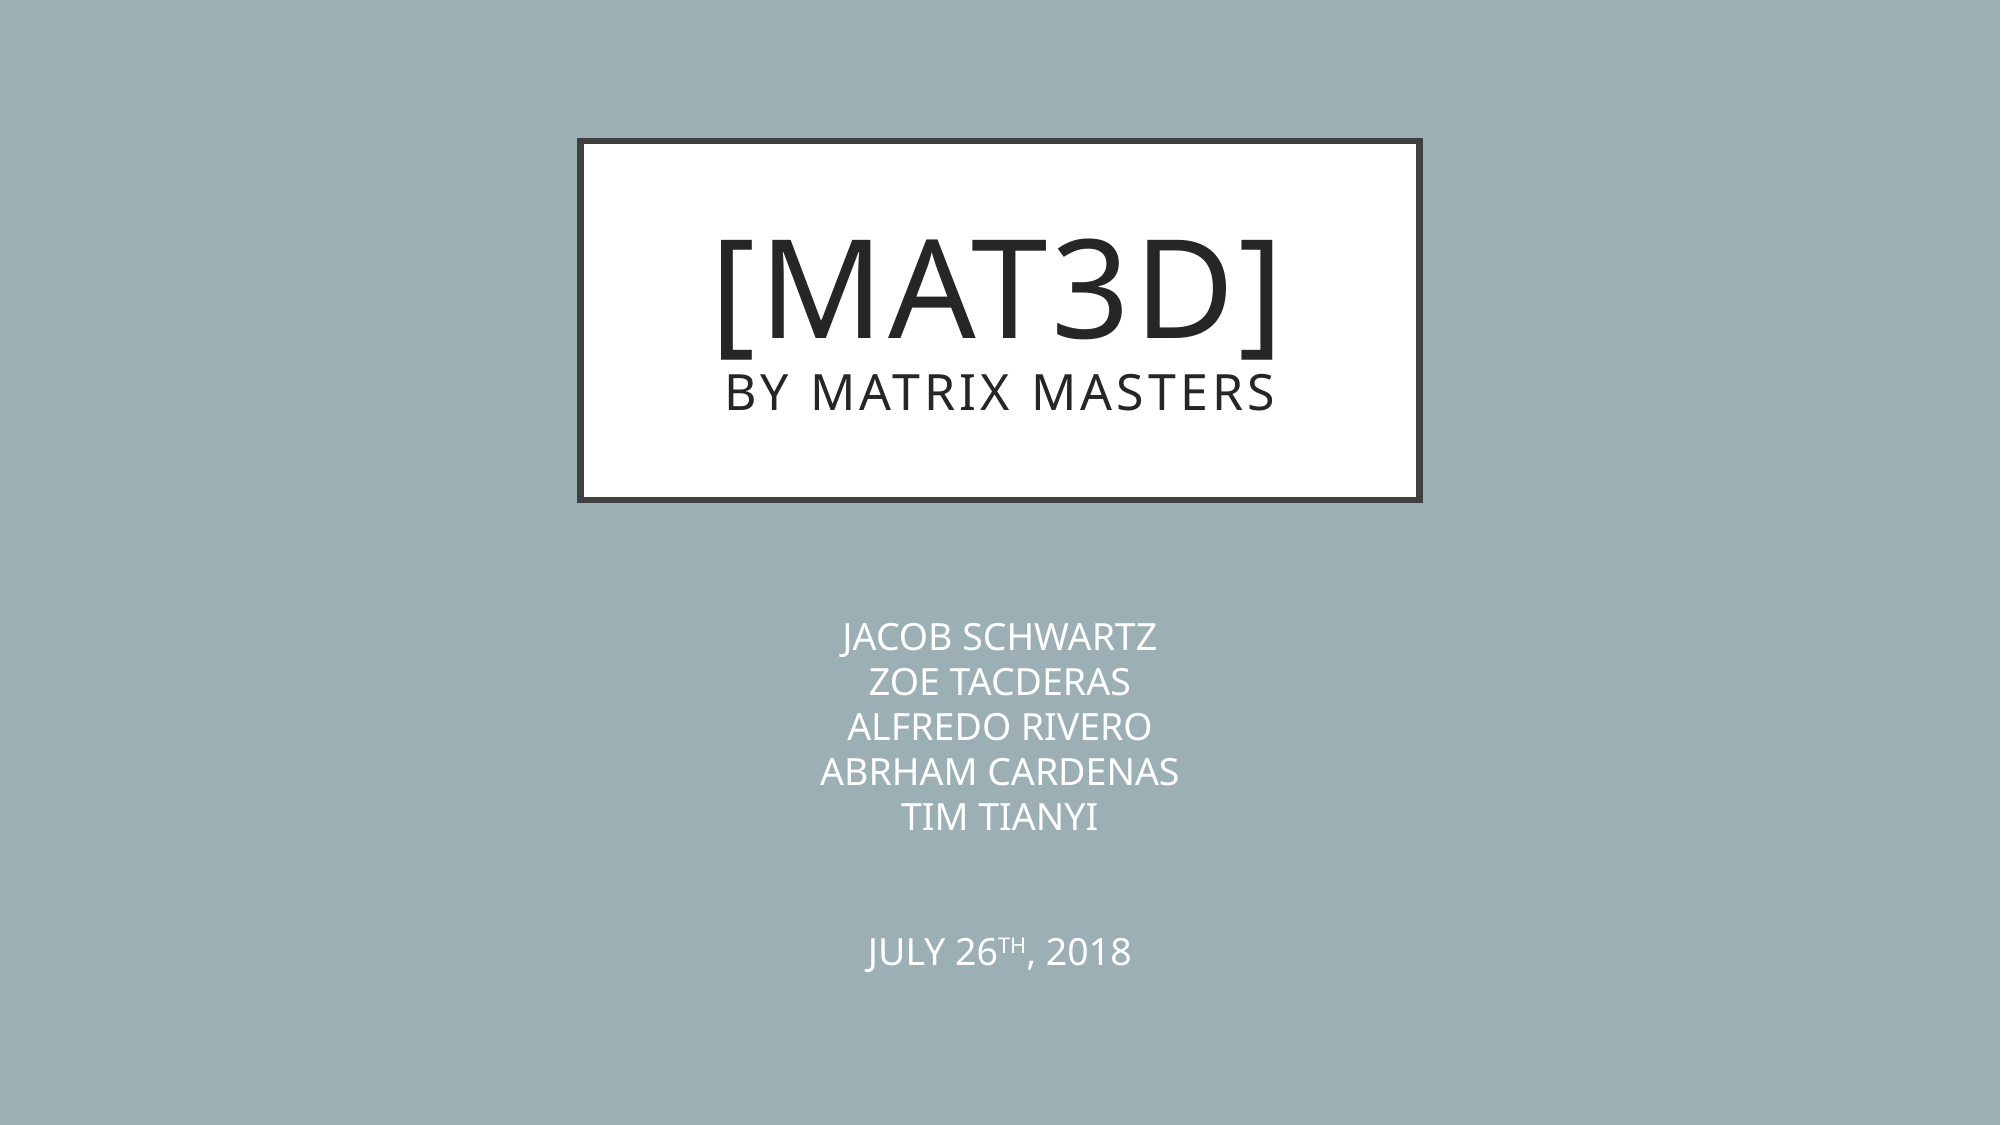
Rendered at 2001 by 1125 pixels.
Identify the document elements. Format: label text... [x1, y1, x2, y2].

title [MAT3D] by Matrix Masters [577, 138, 1423, 503]
text_box JACOB SCHWARTZ ZOE TACDERAS ALFREDO RIVERO ABRHAM CARDENAS TIM TIANYI JULY 26TH, 2018 [615, 605, 1385, 980]
